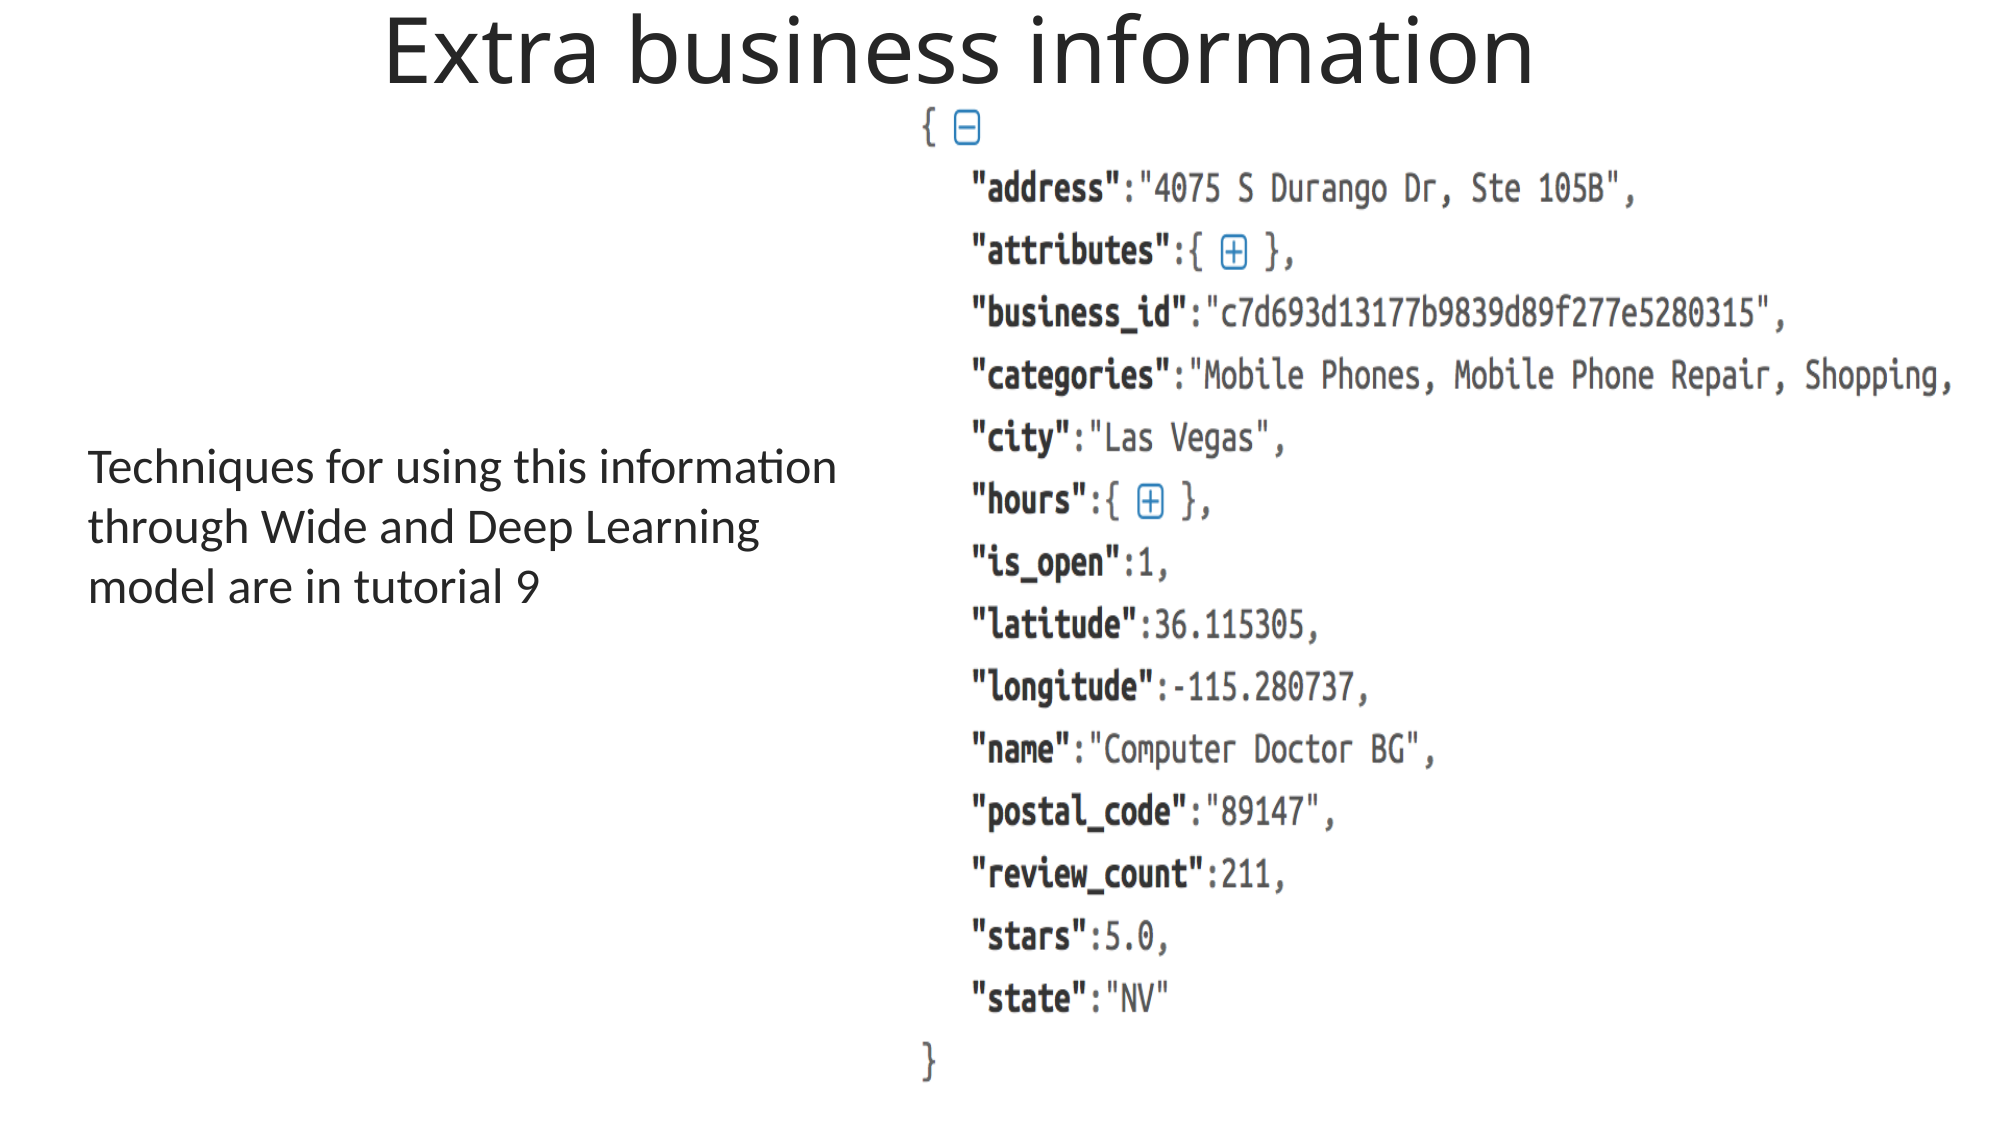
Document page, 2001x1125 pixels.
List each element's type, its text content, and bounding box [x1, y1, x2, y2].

picture [906, 82, 1961, 1100]
title Extra business information [109, 0, 1835, 218]
text_box Techniques for using this information through Wide and Deep Learning model are in tutorial 9 [72, 426, 882, 621]
